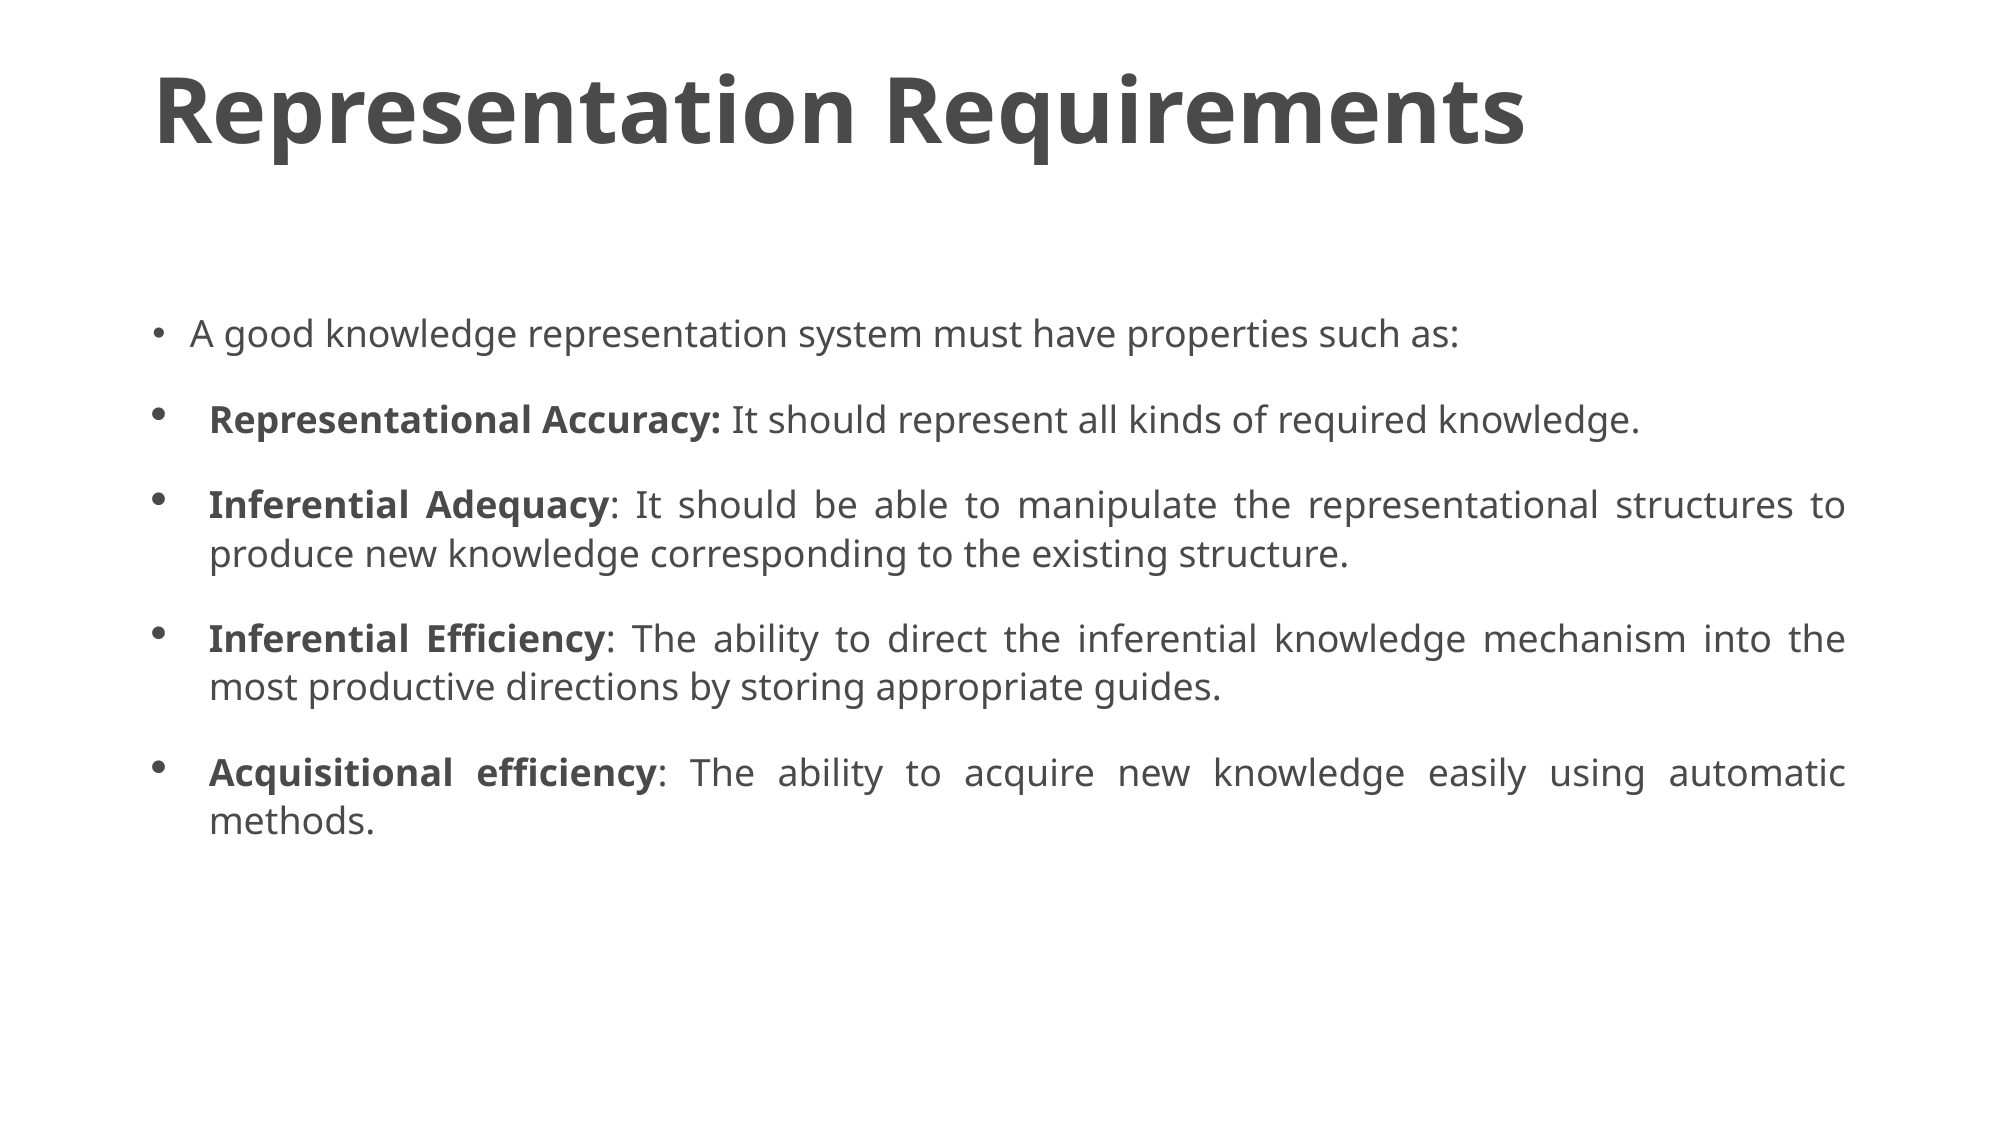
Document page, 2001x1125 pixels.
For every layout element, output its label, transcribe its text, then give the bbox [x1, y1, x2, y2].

title Representation Requirements [137, 59, 1863, 278]
list A good knowledge representation system must have properties such as: Representational Accuracy: It should represent all kinds of required knowledge. Inferential Adequacy: It should be able to manipulate the representational structures to produce new knowledge corresponding to the existing structure. Inferential Efficiency: The ability to direct the inferential knowledge mechanism into the most productive directions by storing appropriate guides. Acquisitional efficiency: The ability to acquire new knowledge easily using automatic methods. [137, 299, 1863, 1014]
